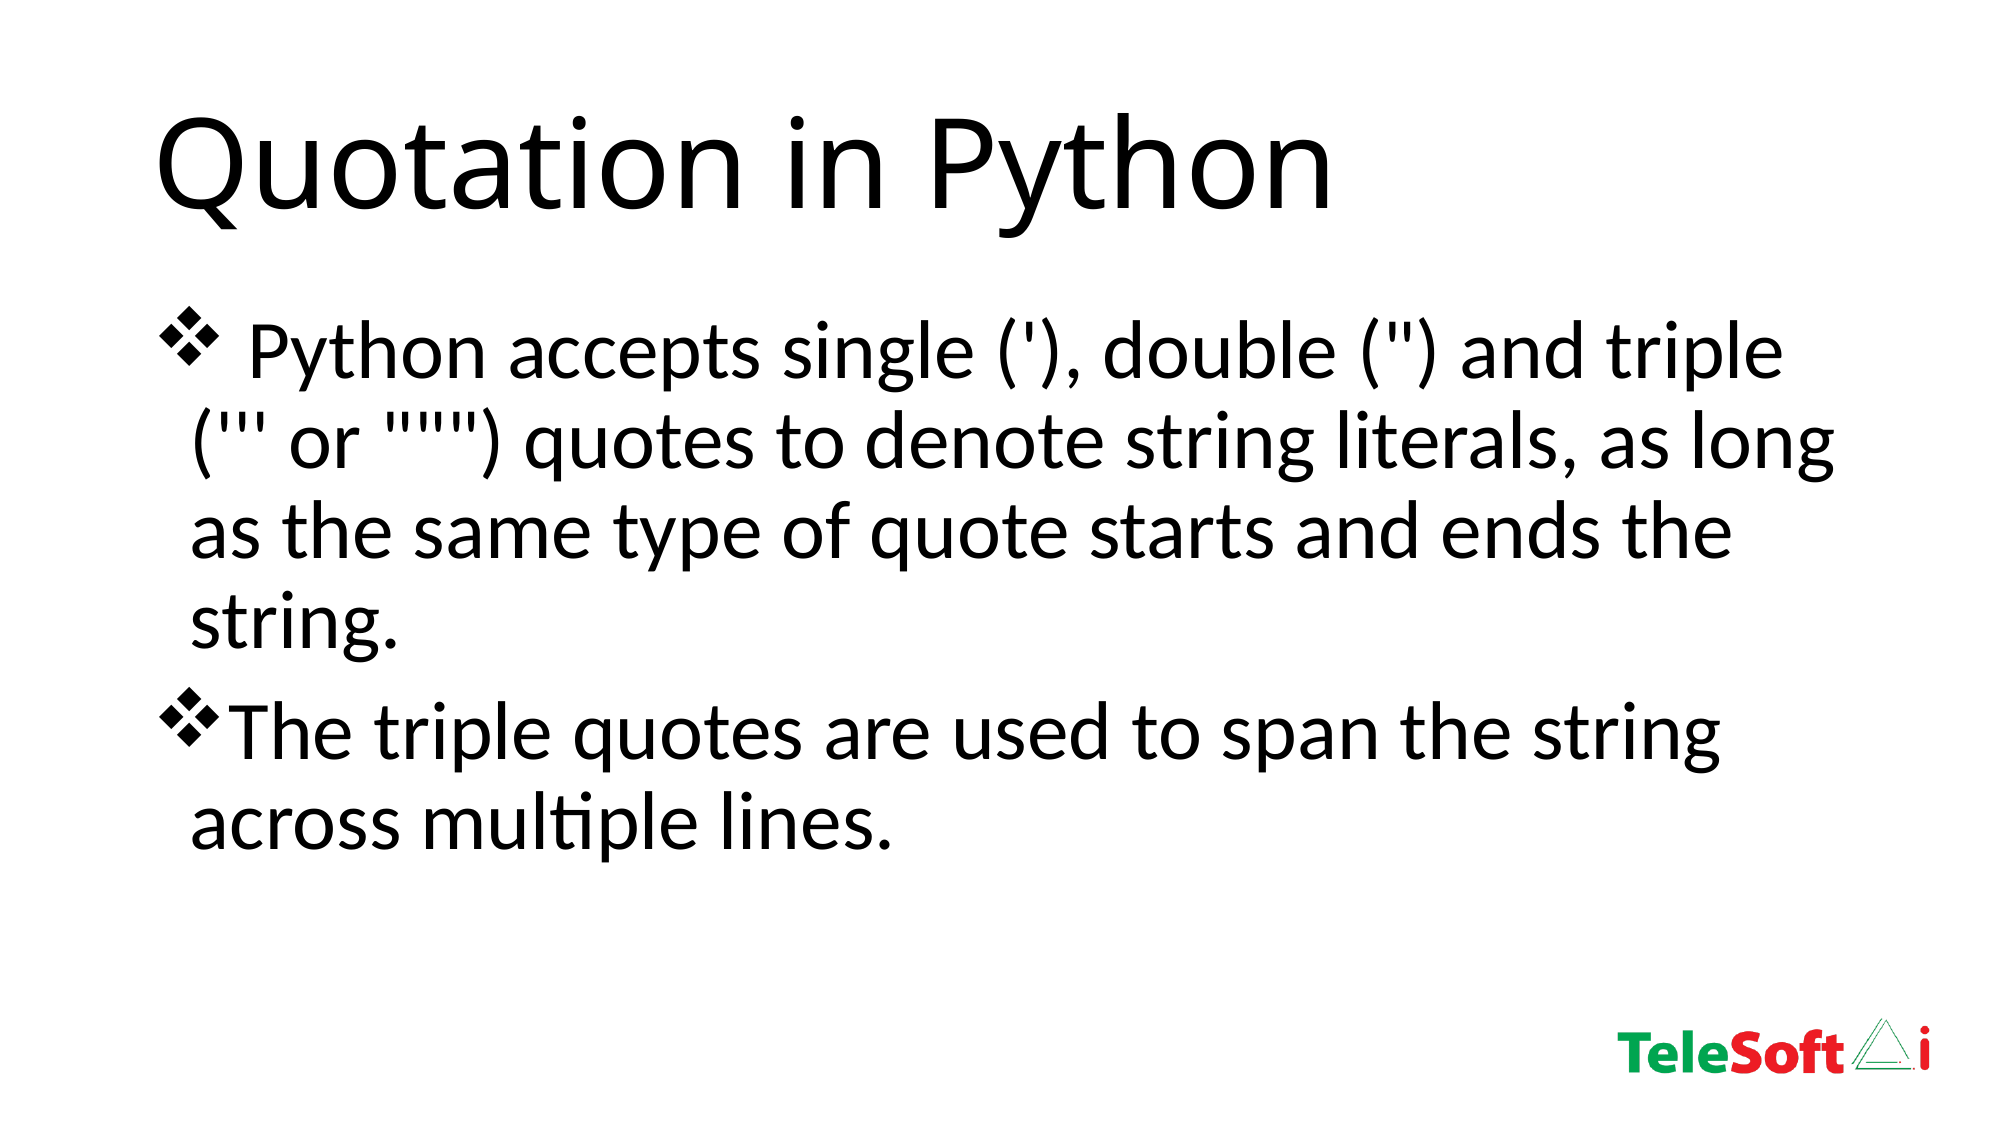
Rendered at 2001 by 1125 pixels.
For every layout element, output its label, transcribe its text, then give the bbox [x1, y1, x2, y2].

list Python accepts single ('), double (") and triple (''' or """) quotes to denote string literals, as long as the same type of quote starts and ends the string. The triple quotes are used to span the string across multiple lines. [137, 299, 1863, 1014]
title Quotation in Python [137, 59, 1863, 278]
picture [1493, 872, 2000, 1125]
